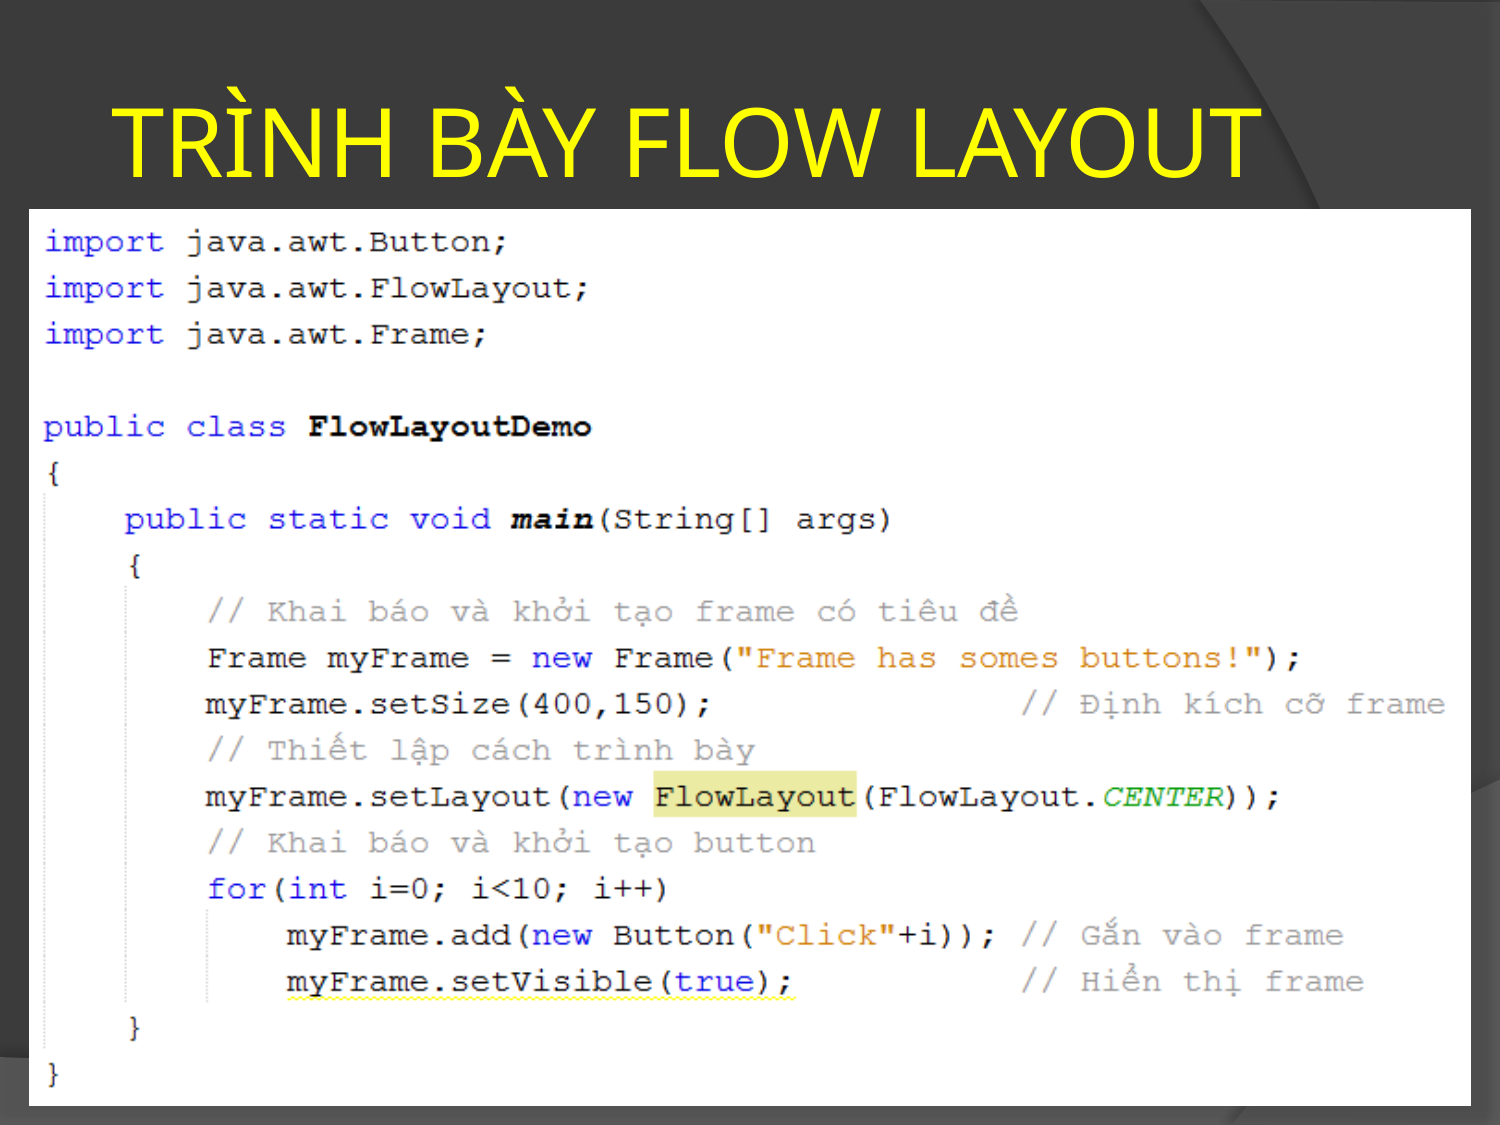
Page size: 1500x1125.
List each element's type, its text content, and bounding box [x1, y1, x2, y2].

picture [29, 209, 1471, 1107]
title TRÌNH BÀY FLOW LAYOUT [75, 45, 1300, 199]
